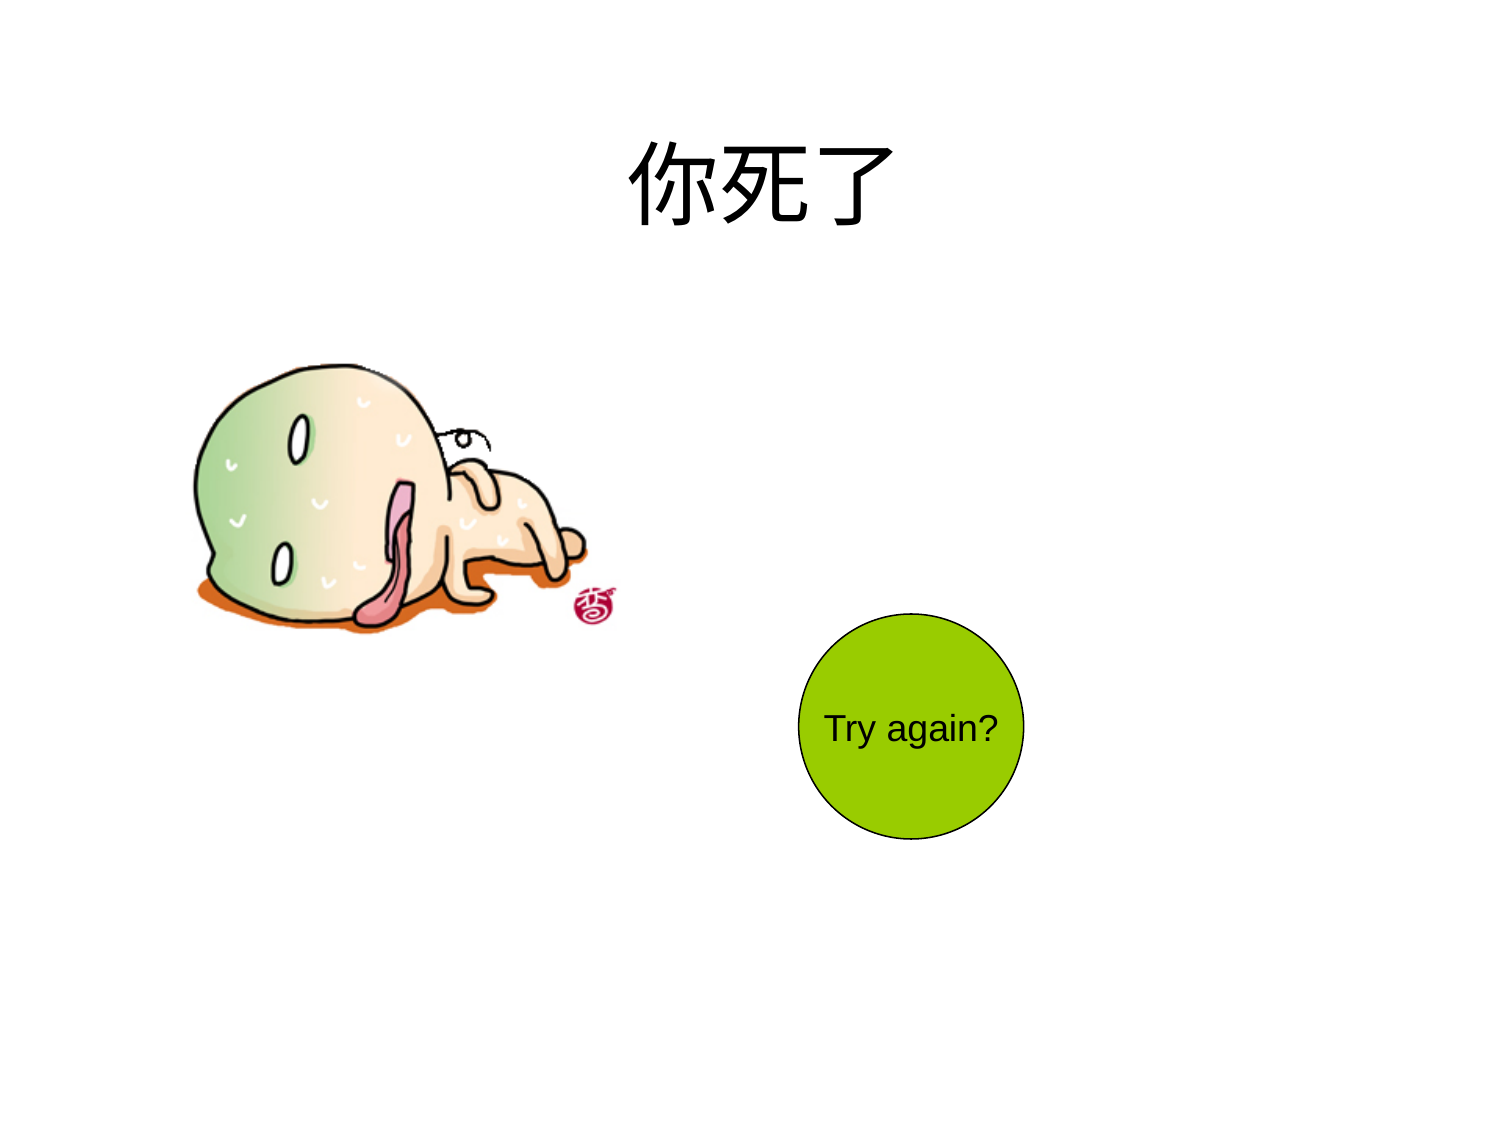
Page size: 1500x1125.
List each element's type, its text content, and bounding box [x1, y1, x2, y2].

picture [182, 361, 621, 641]
text_box Try again? [798, 613, 1024, 839]
title 你死了 [90, 88, 1441, 277]
